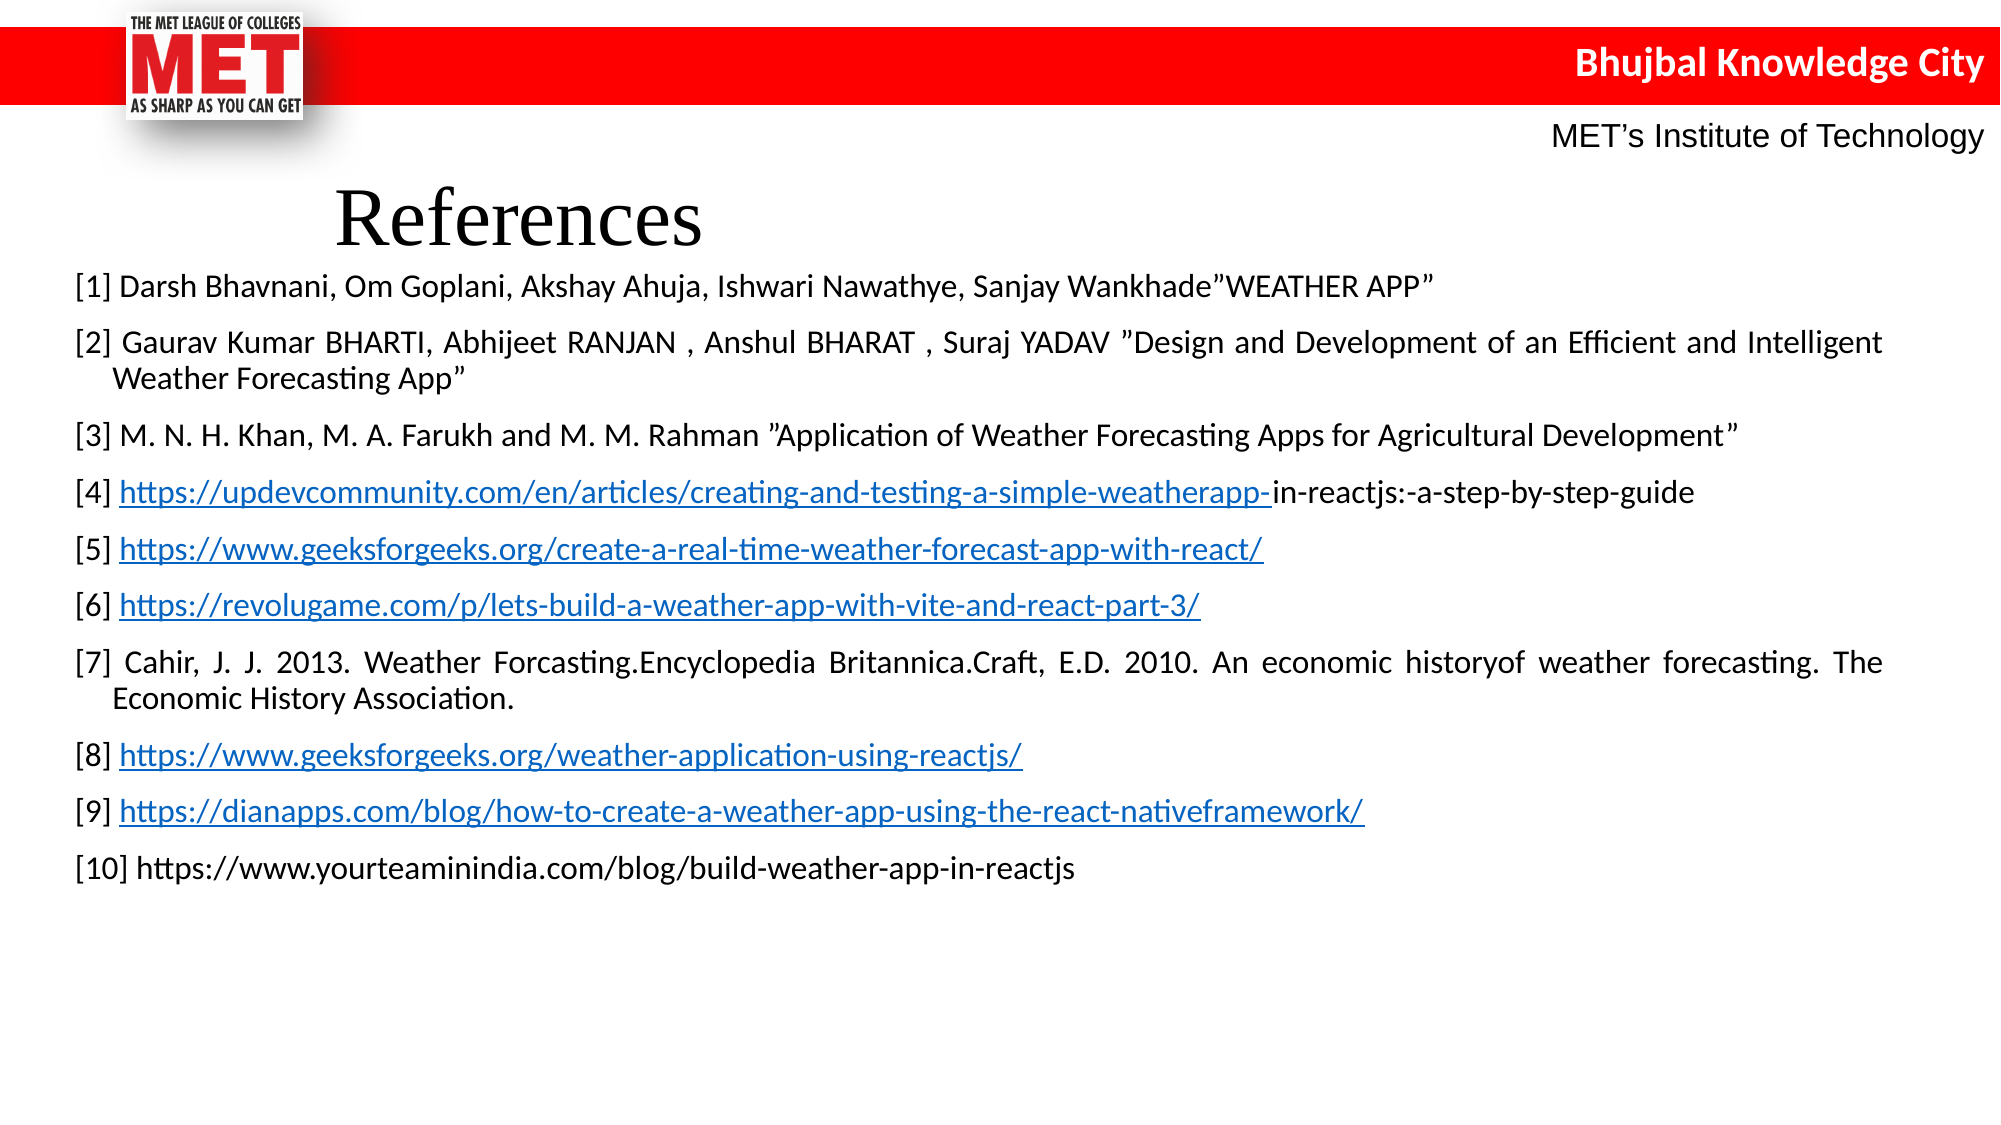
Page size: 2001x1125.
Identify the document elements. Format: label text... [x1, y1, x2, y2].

title References [319, 163, 1670, 260]
list [1] Darsh Bhavnani, Om Goplani, Akshay Ahuja, Ishwari Nawathye, Sanjay Wankhade”WEATHER APP” [2] Gaurav Kumar BHARTI, Abhijeet RANJAN , Anshul BHARAT , Suraj YADAV ”Design and Development of an Efficient and Intelligent Weather Forecasting App” [3] M. N. H. Khan, M. A. Farukh and M. M. Rahman ”Application of Weather Forecasting Apps for Agricultural Development” [4] https://updevcommunity.com/en/articles/creating-and-testing-a-simple-weatherapp-in-reactjs:-a-step-by-step-guide [5] https://www.geeksforgeeks.org/create-a-real-time-weather-forecast-app-with-react/ [6] https://revolugame.com/p/lets-build-a-weather-app-with-vite-and-react-part-3/ [7] Cahir, J. J. 2013. Weather Forcasting.Encyclopedia Britannica.Craft, E.D. 2010. An economic historyof weather forecasting. The Economic History Association. [8] https://www.geeksforgeeks.org/weather-application-using-reactjs/ [9] https://dianapps.com/blog/how-to-create-a-weather-app-using-the-react-nativeframework/ [10] https://www.yourteaminindia.com/blog/build-weather-app-in-reactjs [59, 260, 1902, 1049]
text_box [0, 12, 2000, 163]
